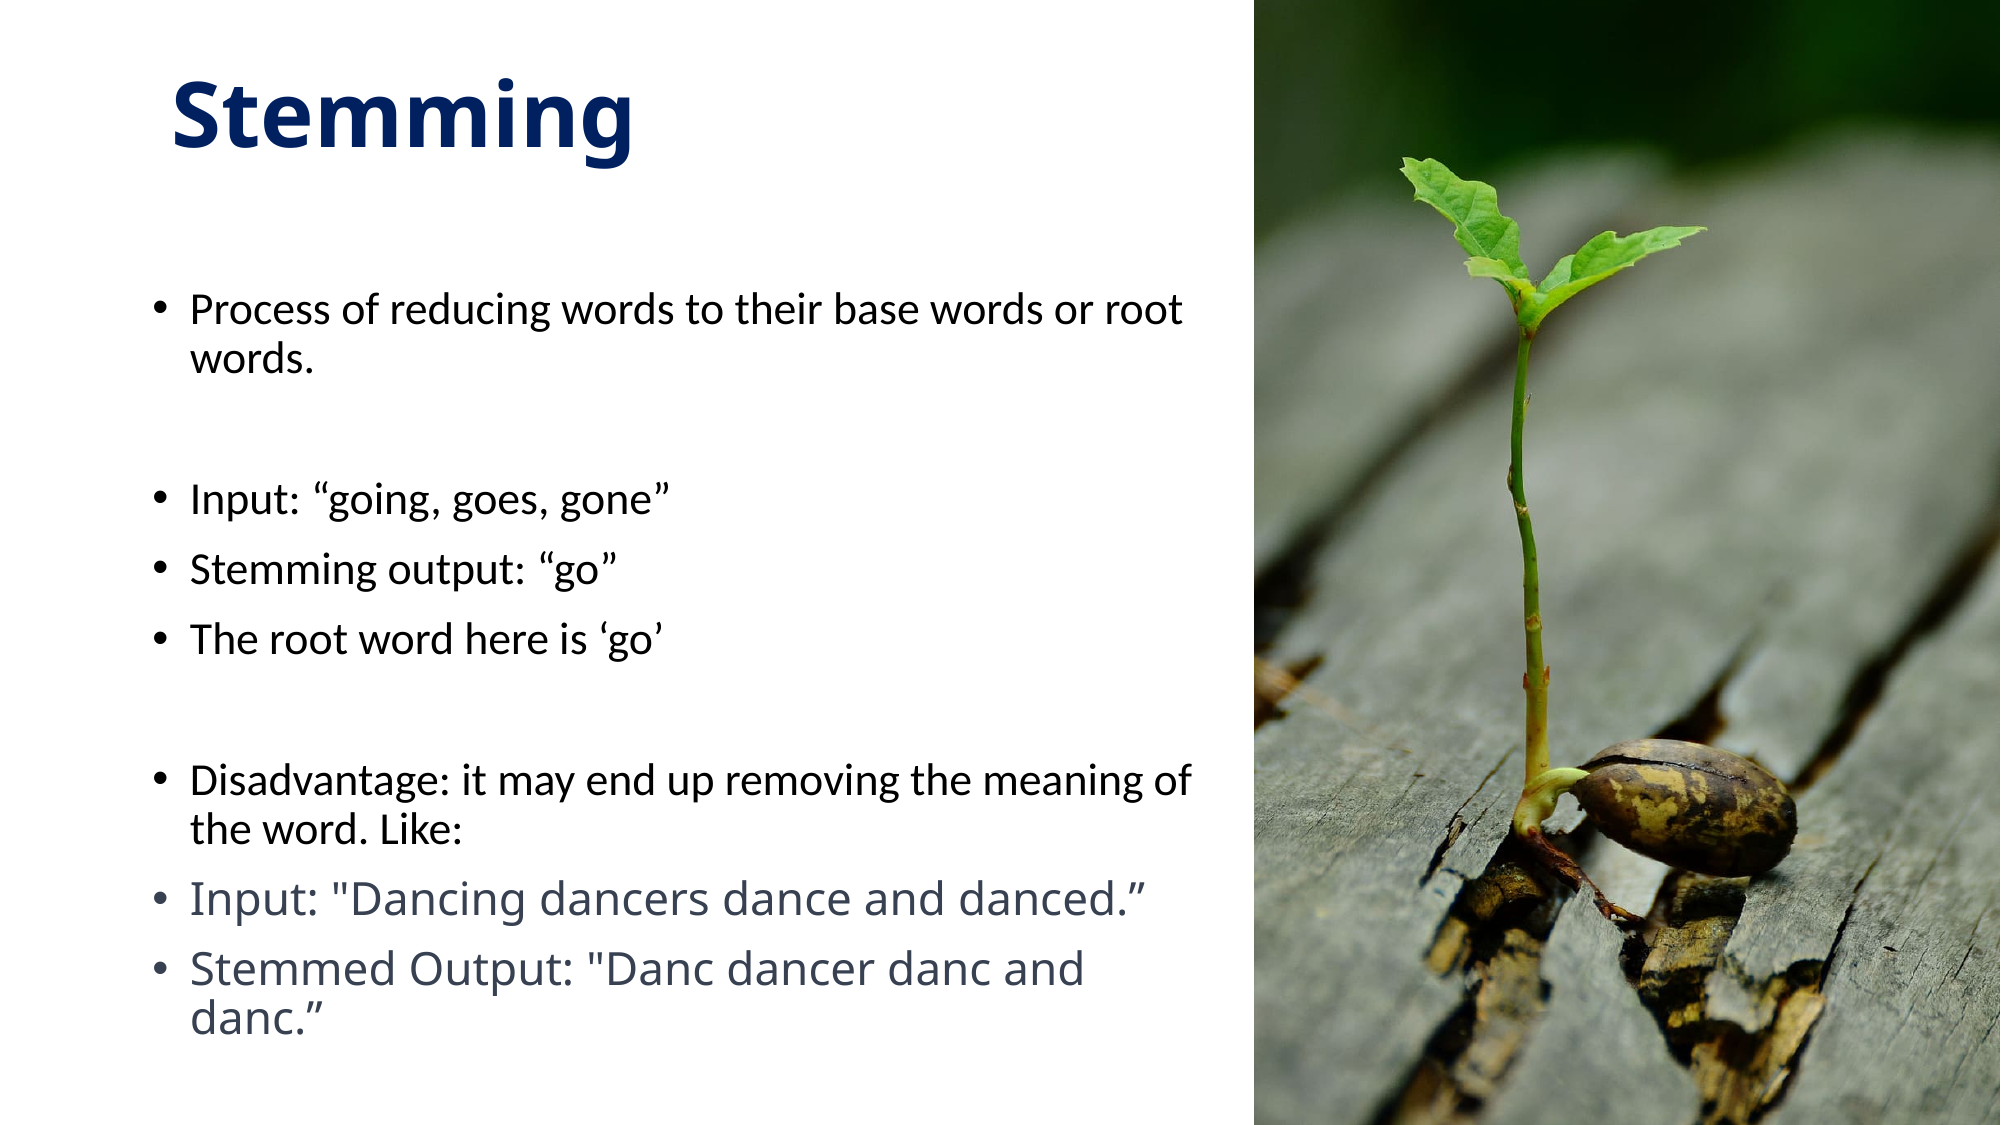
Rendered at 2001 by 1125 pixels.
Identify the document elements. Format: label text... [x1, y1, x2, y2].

title Stemming [156, 61, 760, 175]
list Process of reducing words to their base words or root words. Input: “going, goes, gone” Stemming output: “go” The root word here is ‘go’ Disadvantage: it may end up removing the meaning of the word. Like: Input: "Dancing dancers dance and danced.” Stemmed Output: "Danc dancer danc and danc.” [137, 277, 1231, 1066]
picture [1254, 0, 2000, 1125]
